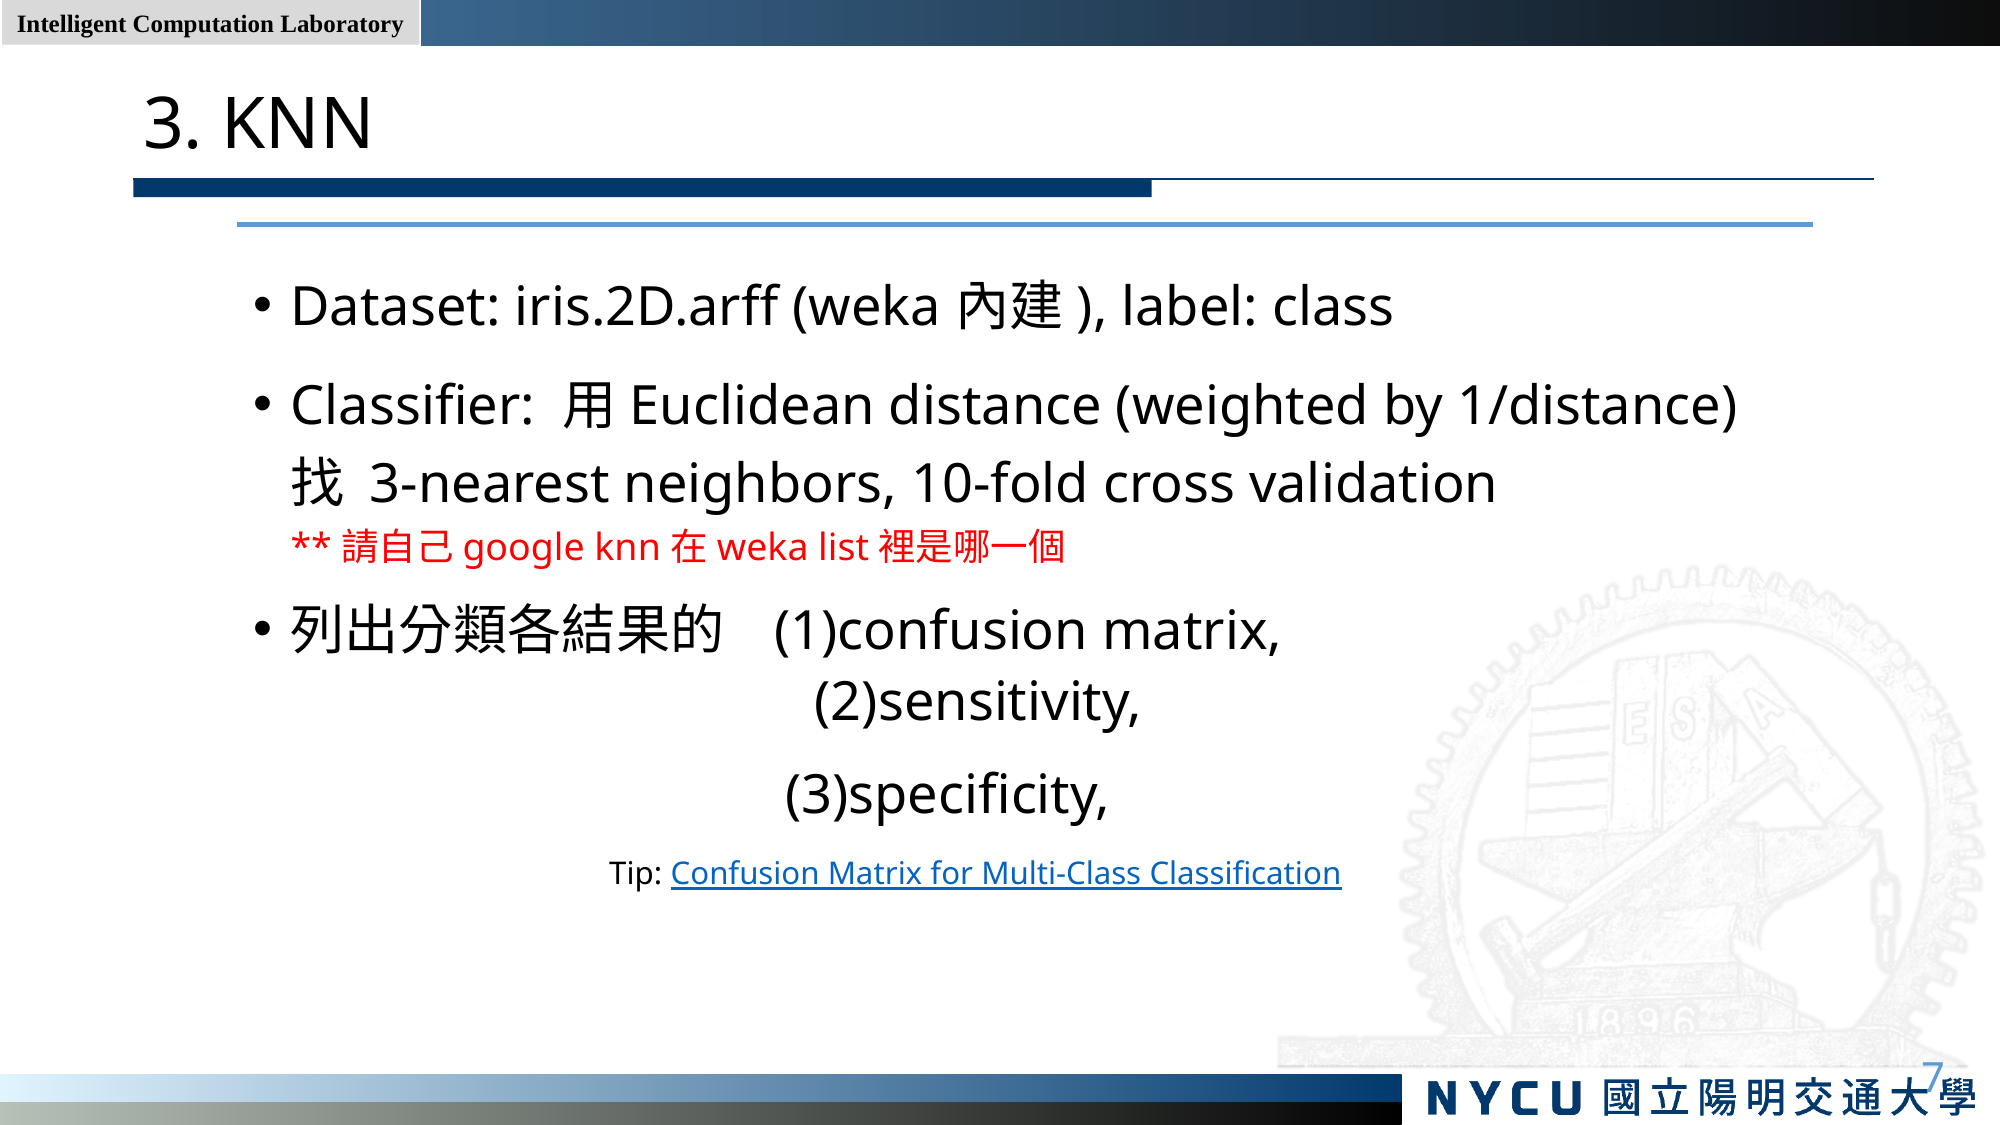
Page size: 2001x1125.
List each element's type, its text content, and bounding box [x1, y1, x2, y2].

title 3. KNN [128, 79, 1704, 173]
picture [1428, 1094, 1975, 1116]
list Dataset: iris.2D.arff (weka內建), label: class Classifier: 用Euclidean distance (weighted by 1/distance)找 3-nearest neighbors, 10-fold cross validation **請自己google knn在weka list裡是哪一個 列出分類各結果的 (1)confusion matrix, (2)sensitivity, (3)specificity, Tip: Confusion Matrix for Multi-Class Classification [238, 251, 1755, 995]
